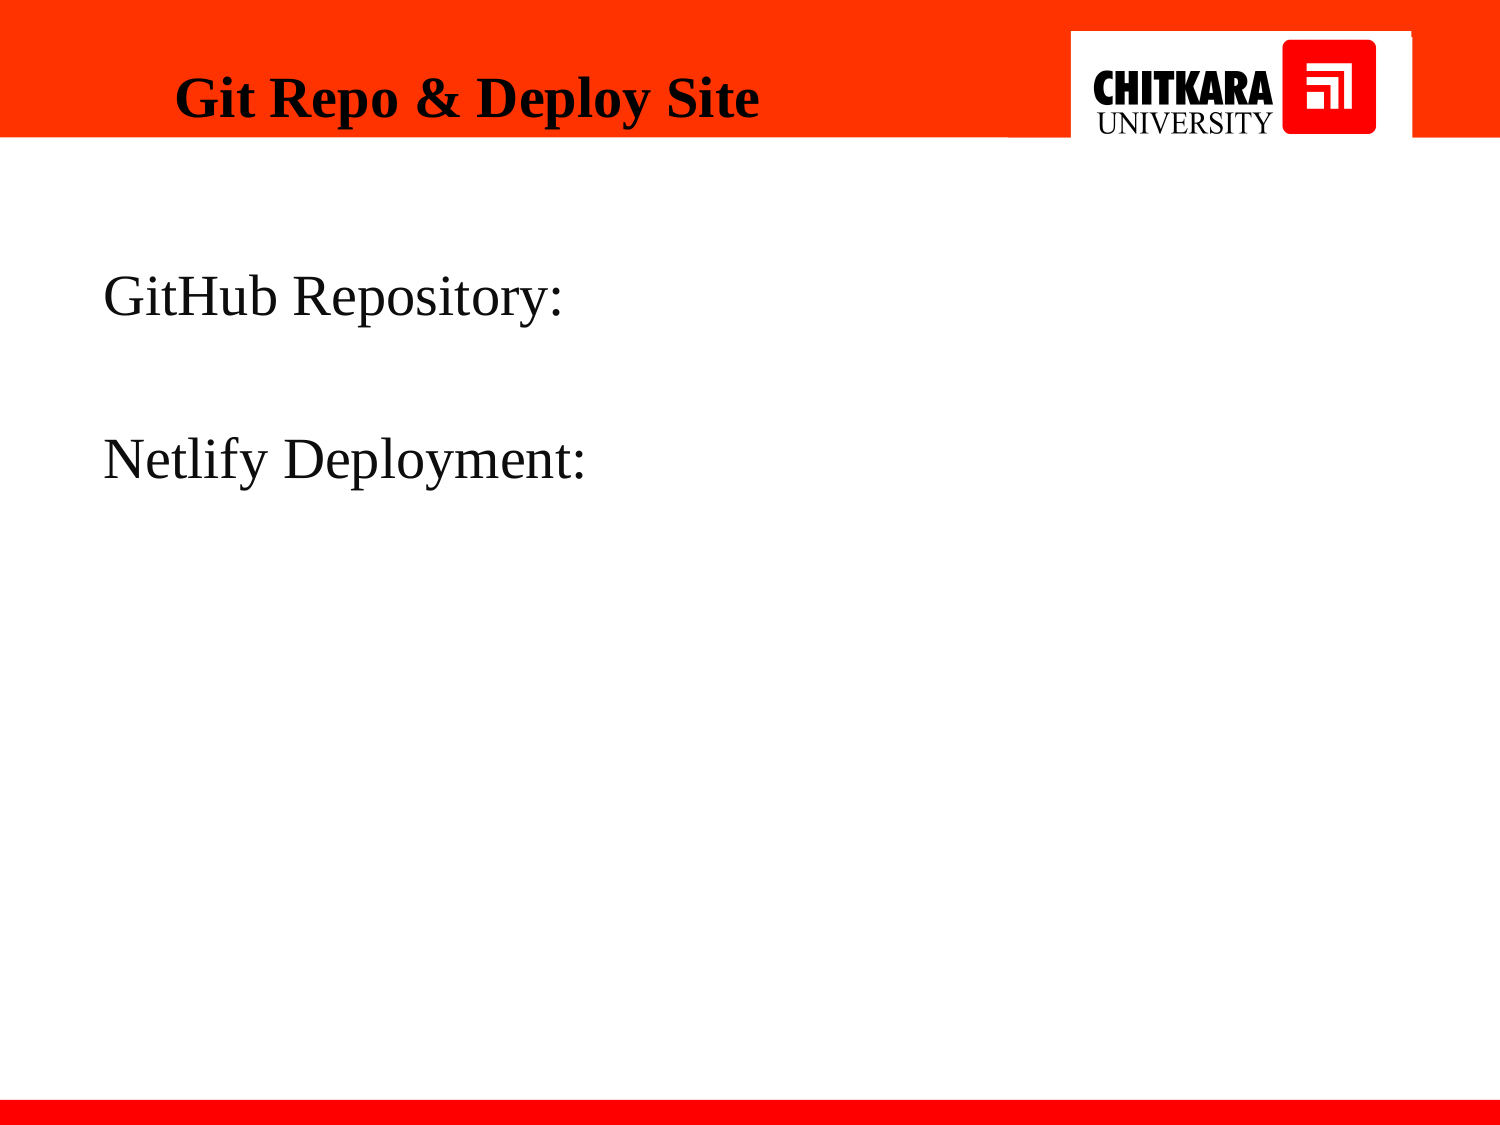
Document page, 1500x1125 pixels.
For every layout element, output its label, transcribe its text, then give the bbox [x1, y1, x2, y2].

title Git Repo & Deploy Site [17, 18, 918, 170]
picture [1074, 37, 1391, 138]
subtitle GitHub Repository: Netlify Deployment: [88, 249, 1260, 876]
